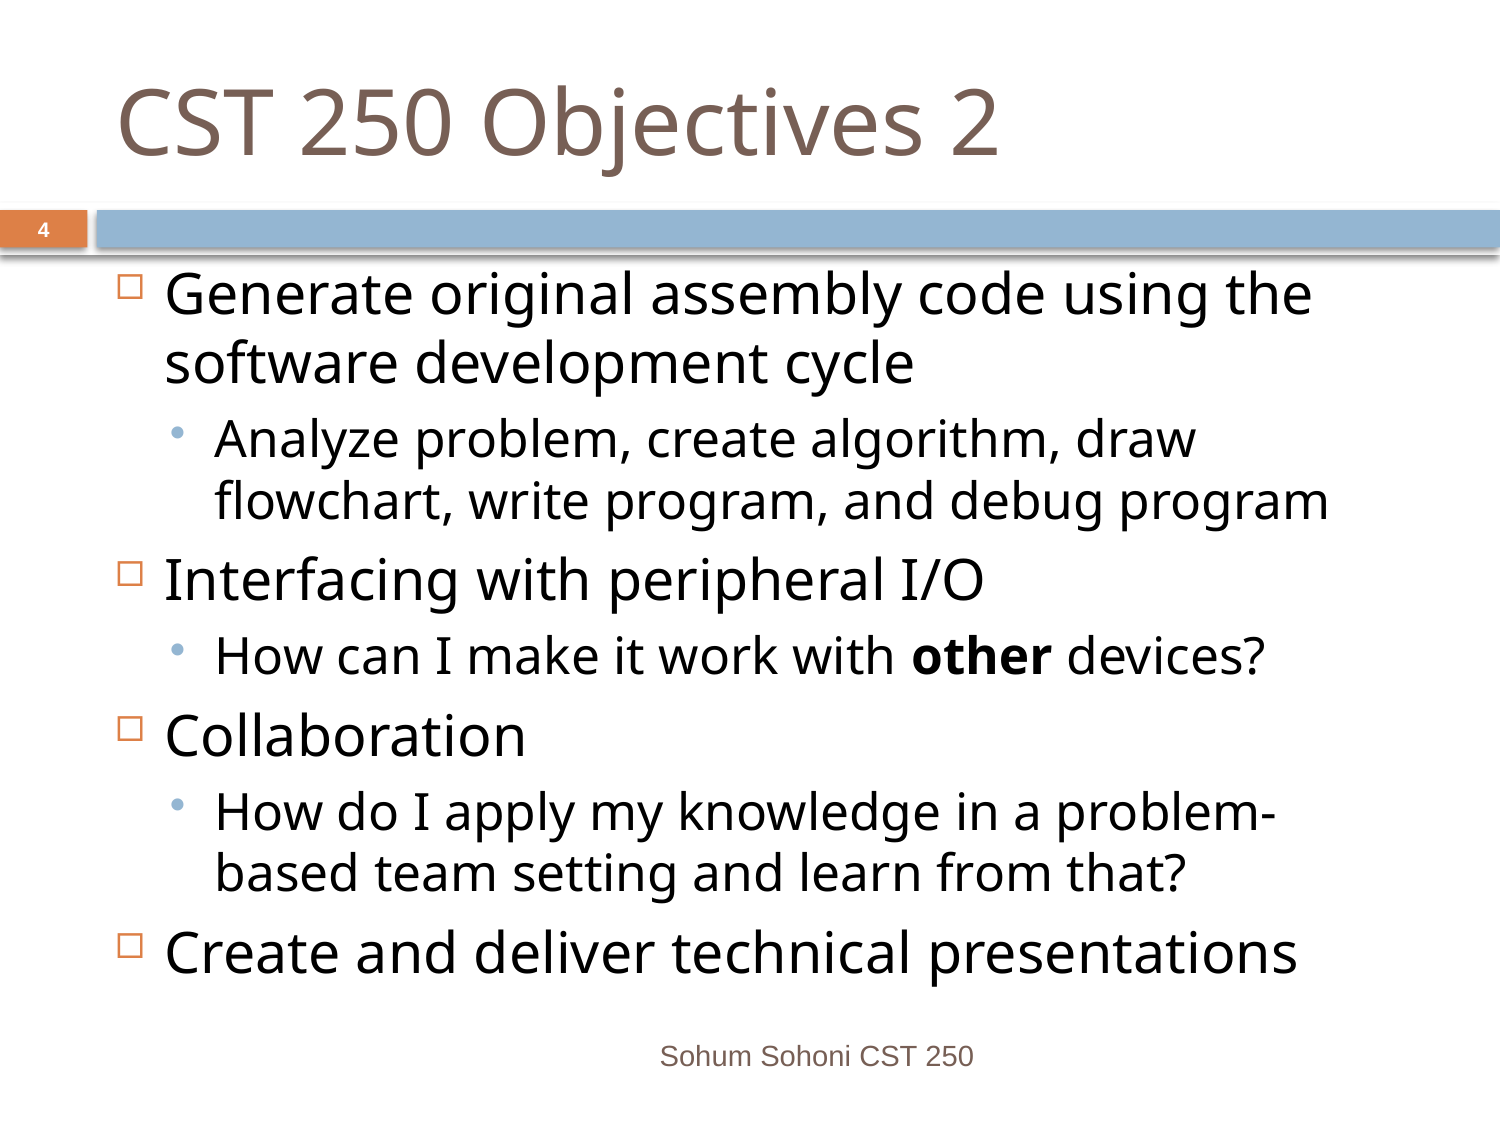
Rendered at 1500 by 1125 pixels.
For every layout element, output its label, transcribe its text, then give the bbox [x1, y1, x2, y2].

list Generate original assembly code using the software development cycle Analyze problem, create algorithm, draw flowchart, write program, and debug program Interfacing with peripheral I/O How can I make it work with other devices? Collaboration How do I apply my knowledge in a problem-based team setting and learn from that? Create and deliver technical presentations [99, 249, 1425, 1000]
title CST 250 Objectives 2 [100, 37, 1438, 200]
slide_number 4 [0, 208, 88, 249]
footer Sohum Sohoni CST 250 [99, 1024, 990, 1085]
